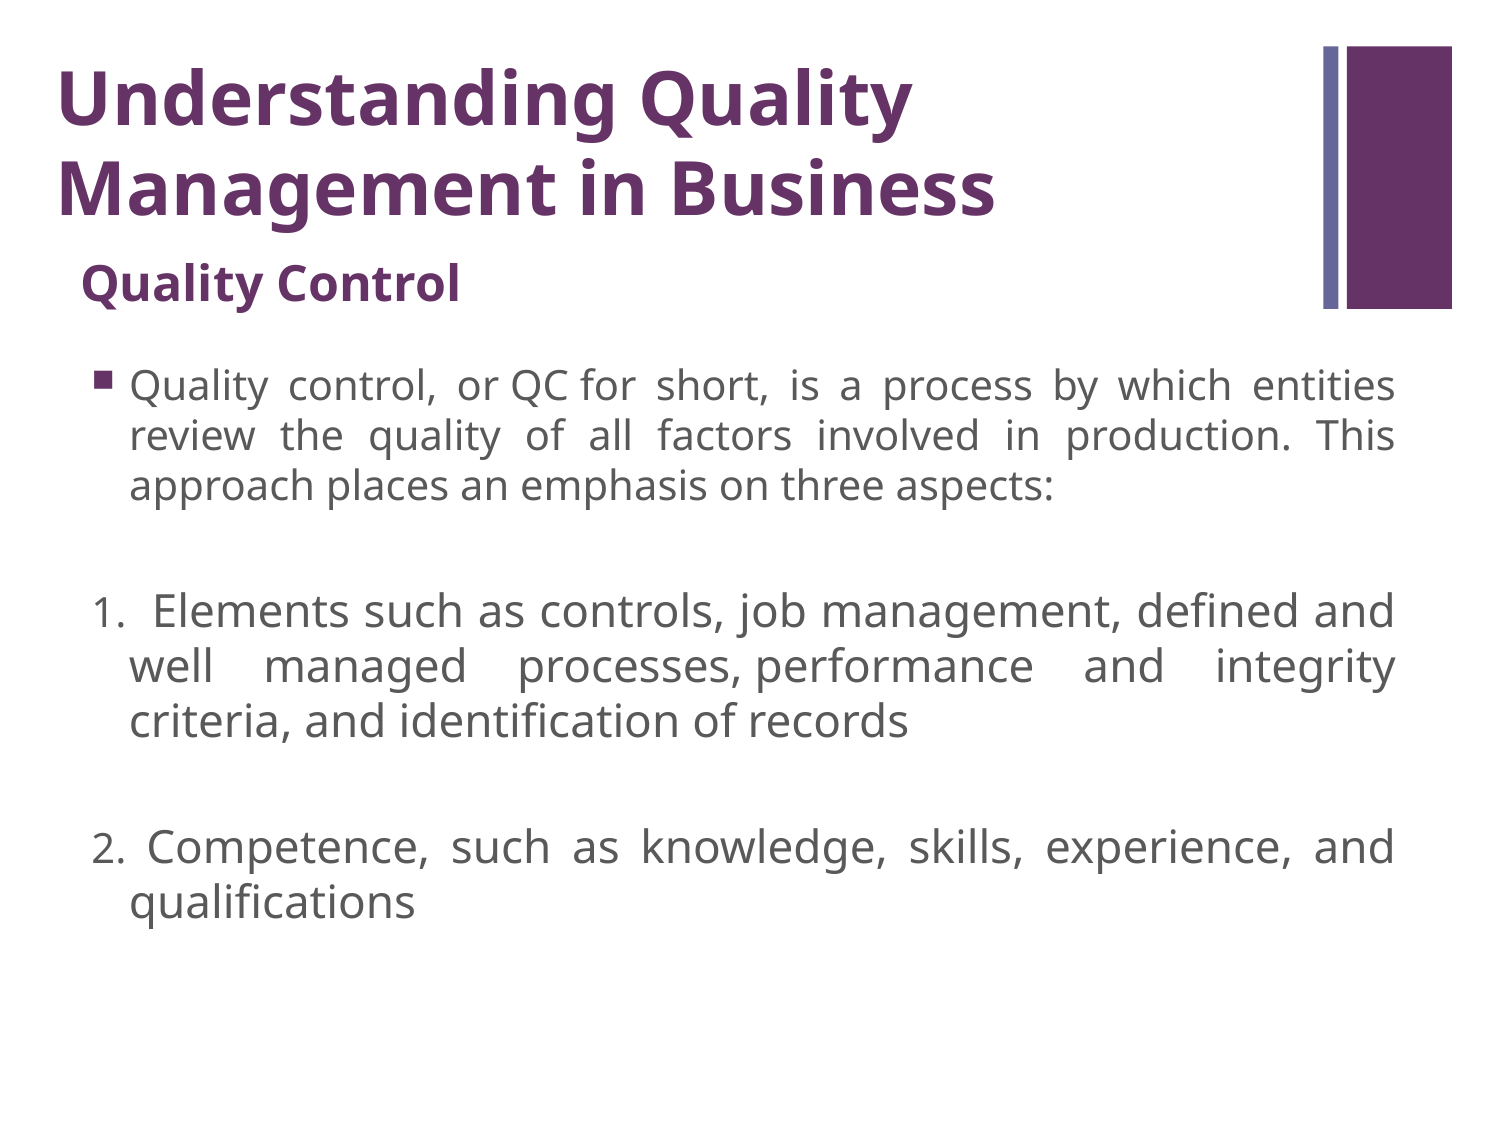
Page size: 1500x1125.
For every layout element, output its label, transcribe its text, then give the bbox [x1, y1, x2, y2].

list Quality control, or QC for short, is a process by which entities review the quality of all factors involved in production. This approach places an emphasis on three aspects: [76, 351, 1412, 516]
text_box Understanding Quality Management in Business [41, 42, 1322, 226]
title Quality Control [64, 243, 526, 339]
text_box 1. Elements such as controls, job management, defined and well managed processes, performance and integrity criteria, and identification of records [76, 574, 1412, 740]
text_box 2. Competence, such as knowledge, skills, experience, and qualifications [76, 810, 1412, 929]
